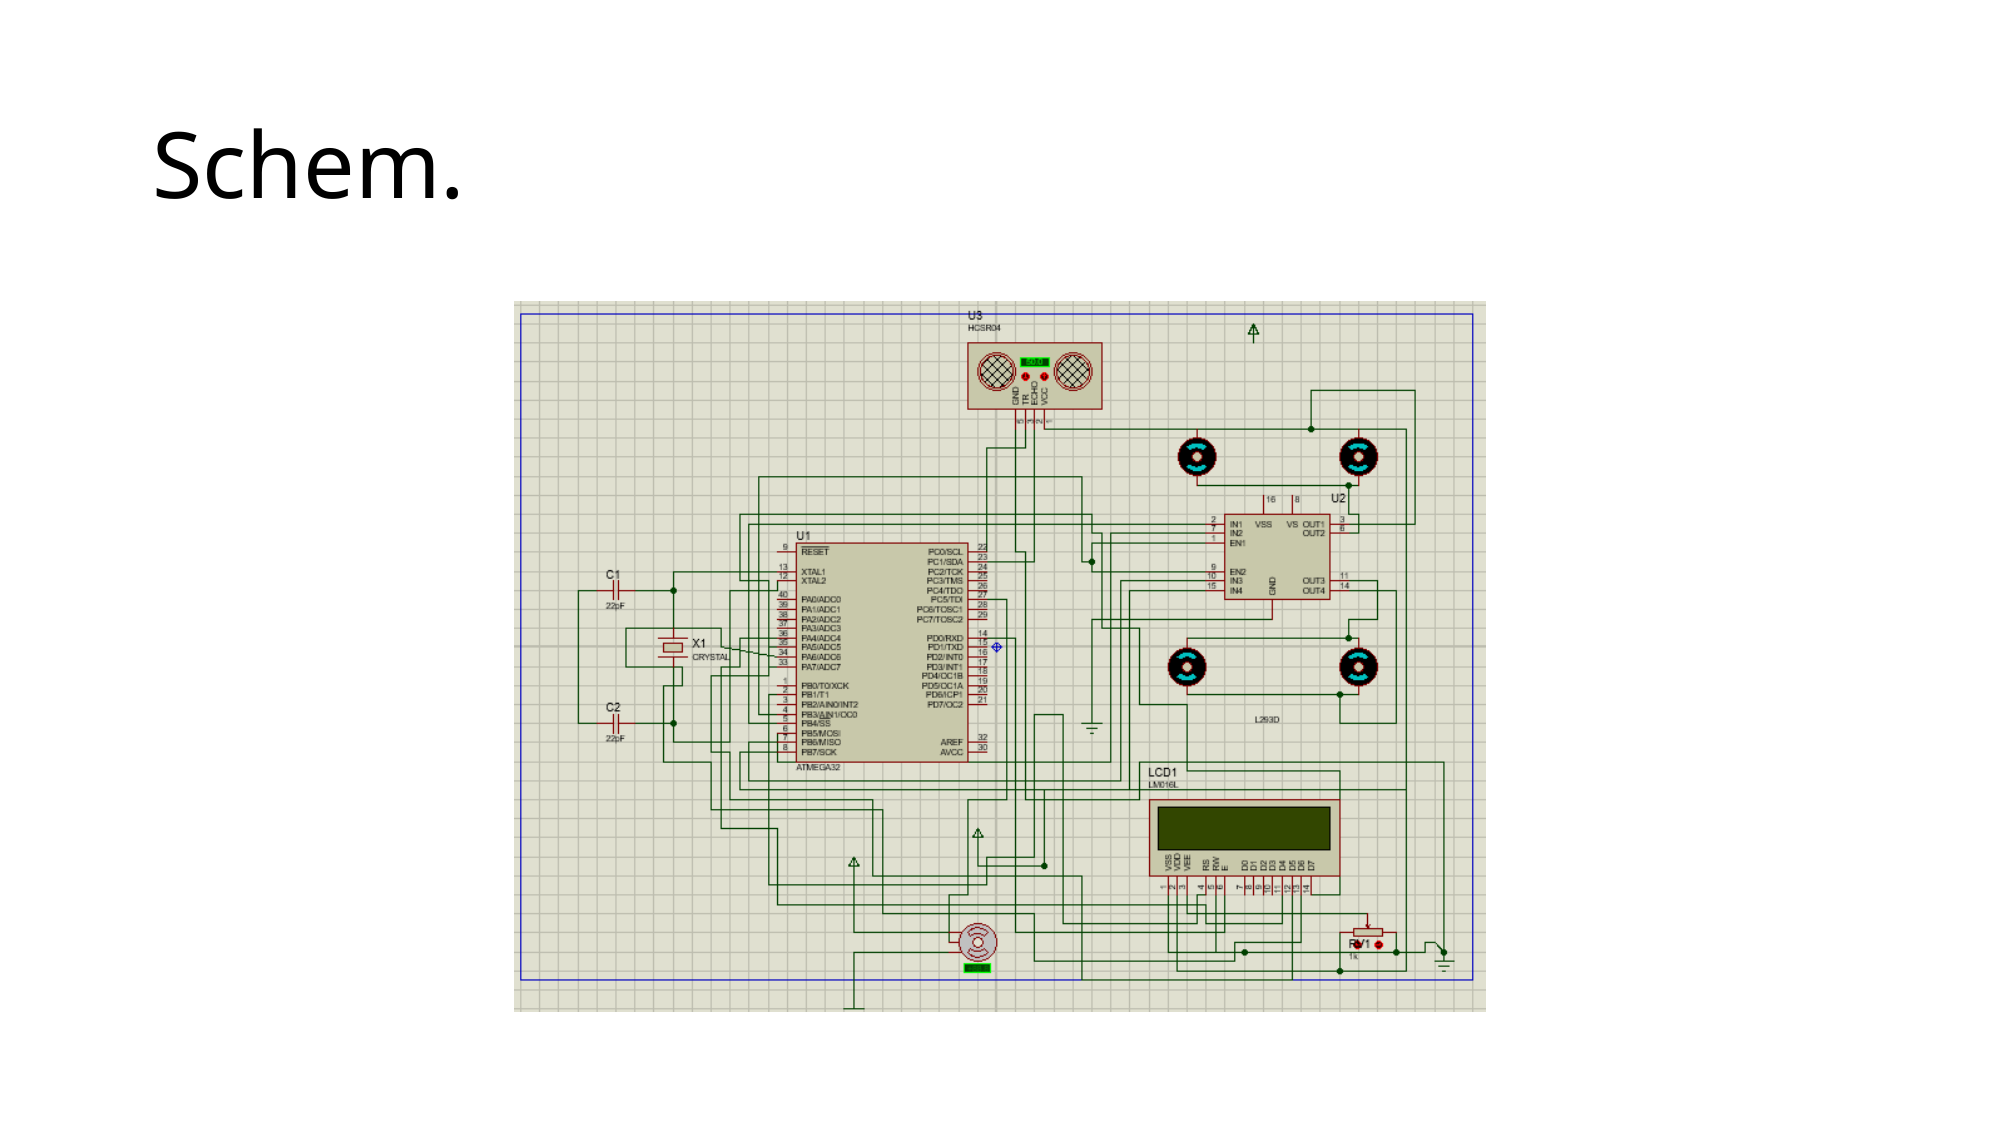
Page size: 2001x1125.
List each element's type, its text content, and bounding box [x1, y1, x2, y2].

title Schem. [137, 59, 1863, 278]
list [514, 301, 1486, 1012]
